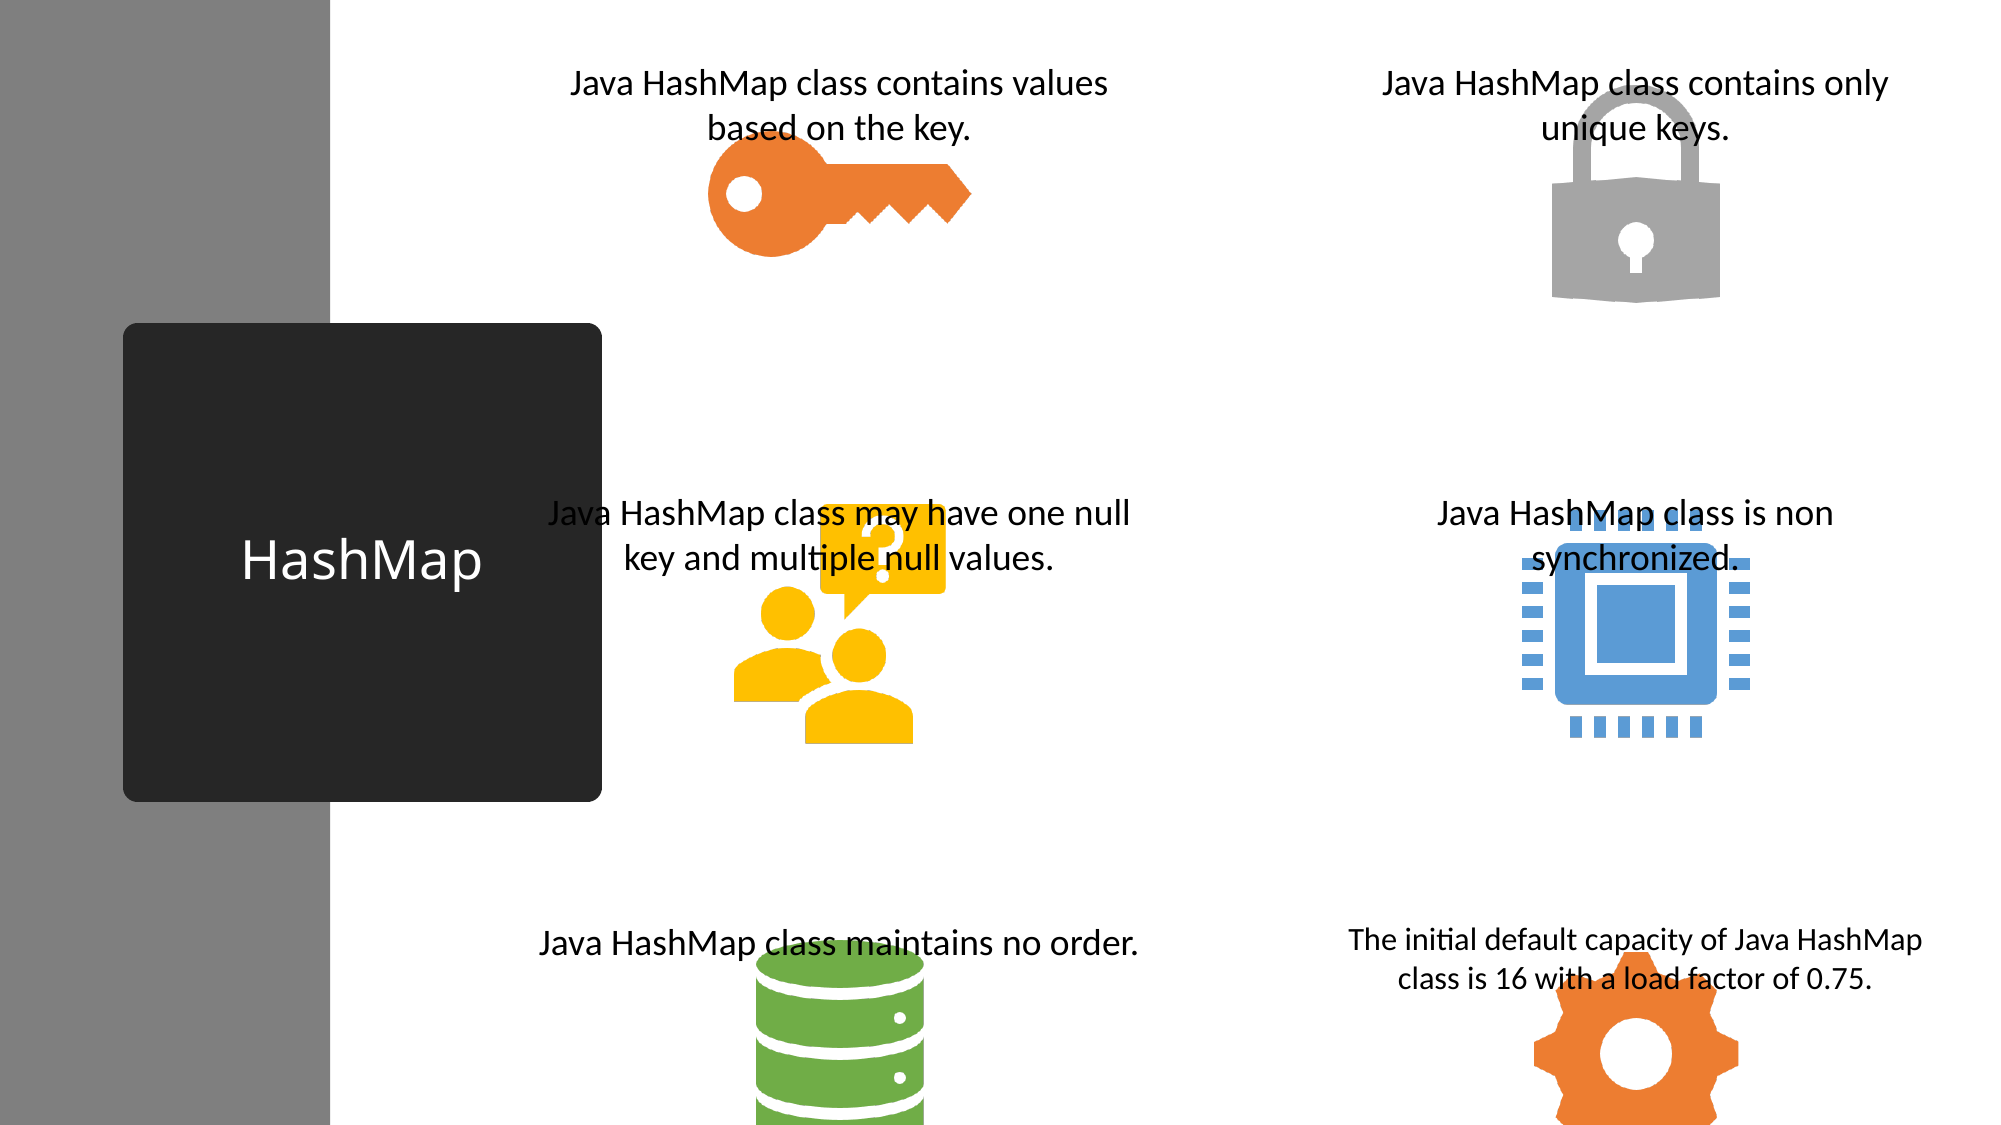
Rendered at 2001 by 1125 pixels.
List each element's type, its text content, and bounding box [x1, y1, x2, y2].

title HashMap [137, 337, 520, 788]
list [520, 21, 1955, 1000]
picture [1494, 1000, 1778, 1125]
text_box [0, 0, 331, 1125]
picture [697, 1000, 982, 1125]
